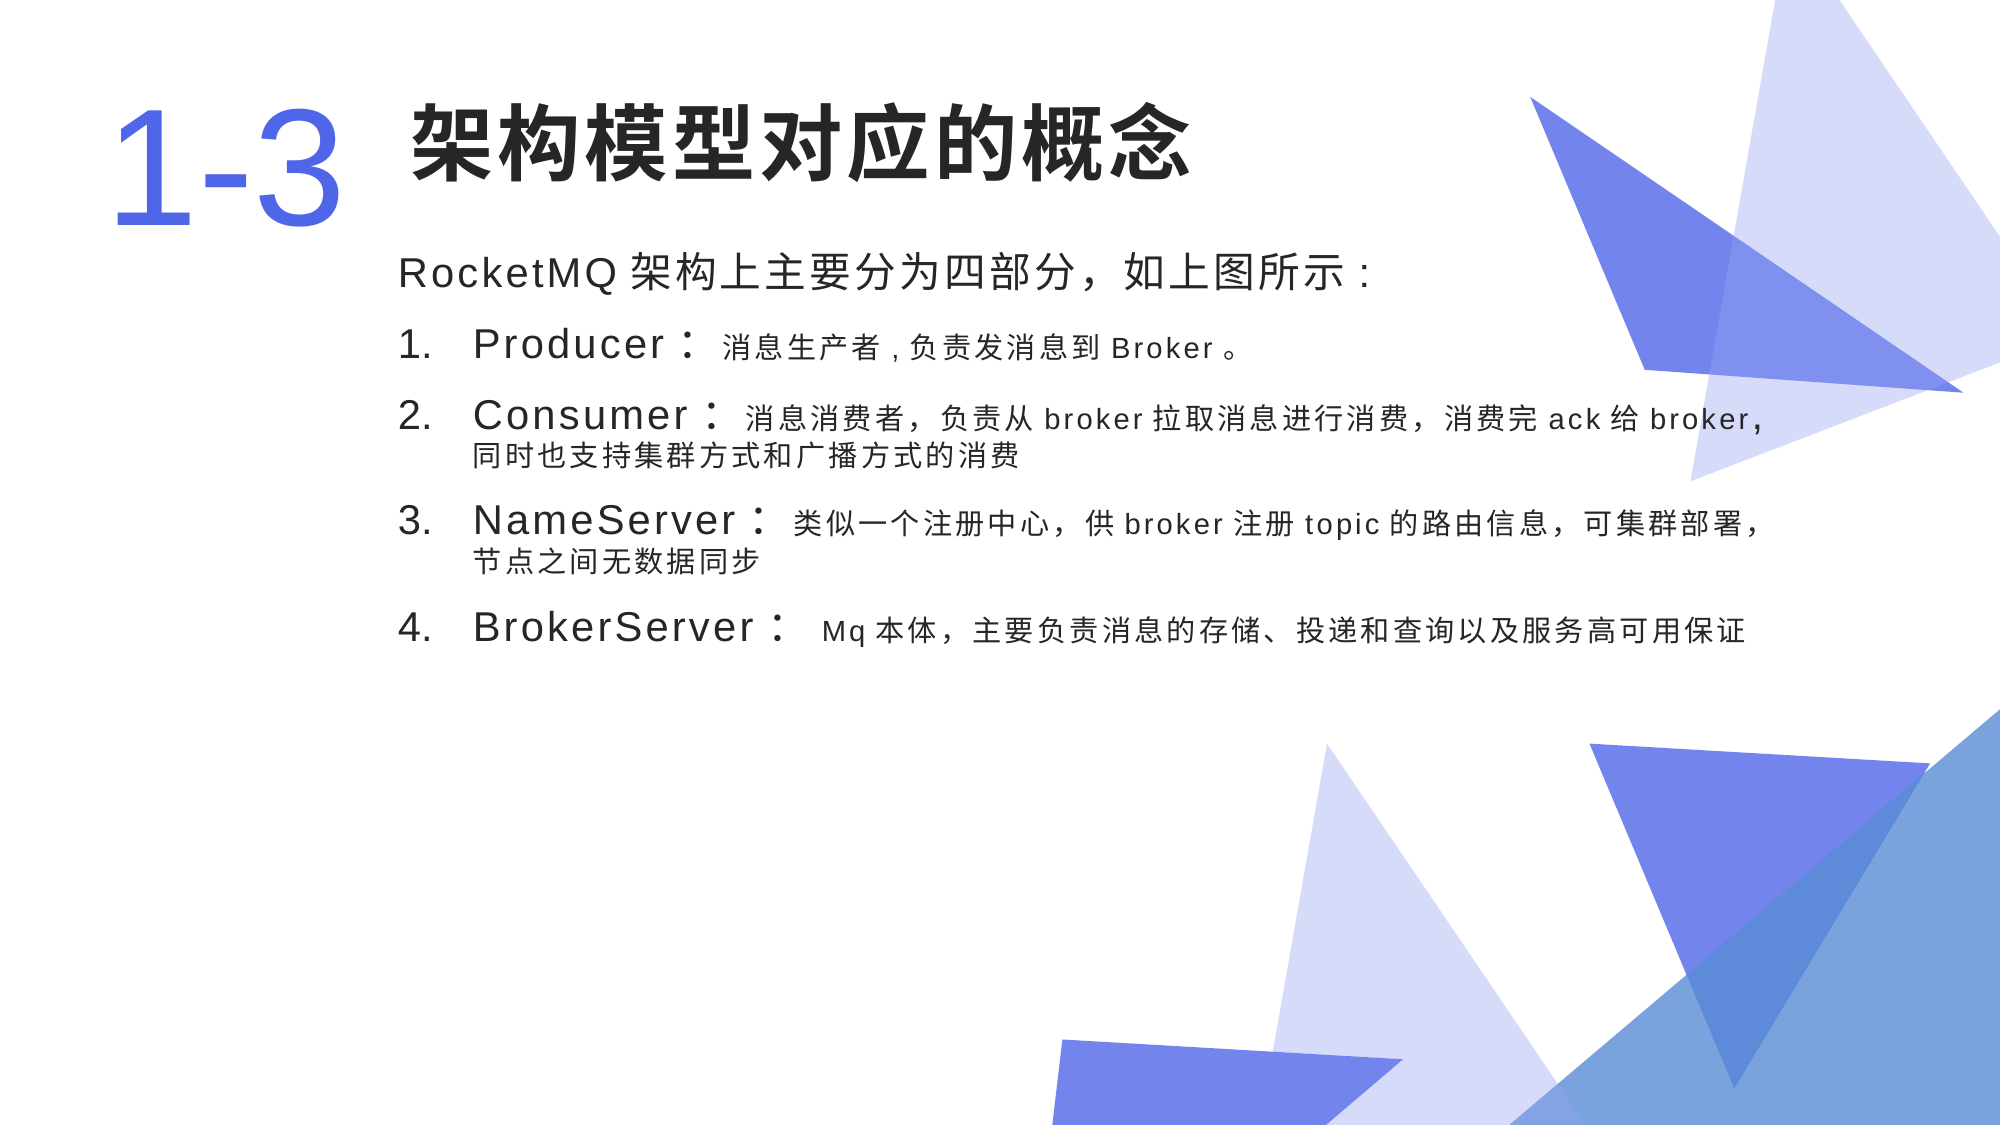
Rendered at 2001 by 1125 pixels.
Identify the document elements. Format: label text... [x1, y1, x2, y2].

list RocketMQ架构上主要分为四部分，如上图所示: Producer：消息生产者,负责发消息到Broker。 Consumer：消息消费者，负责从broker拉取消息进行消费，消费完ack给broker,同时也支持集群方式和广播方式的消费 NameServer：类似一个注册中心，供broker注册topic的路由信息，可集群部署，节点之间无数据同步 BrokerServer：Mq本体，主要负责消息的存储、投递和查询以及服务高可用保证 [381, 245, 1797, 953]
text_box 1-3 [70, 51, 382, 269]
title 架构模型对应的概念 [393, 51, 1283, 199]
